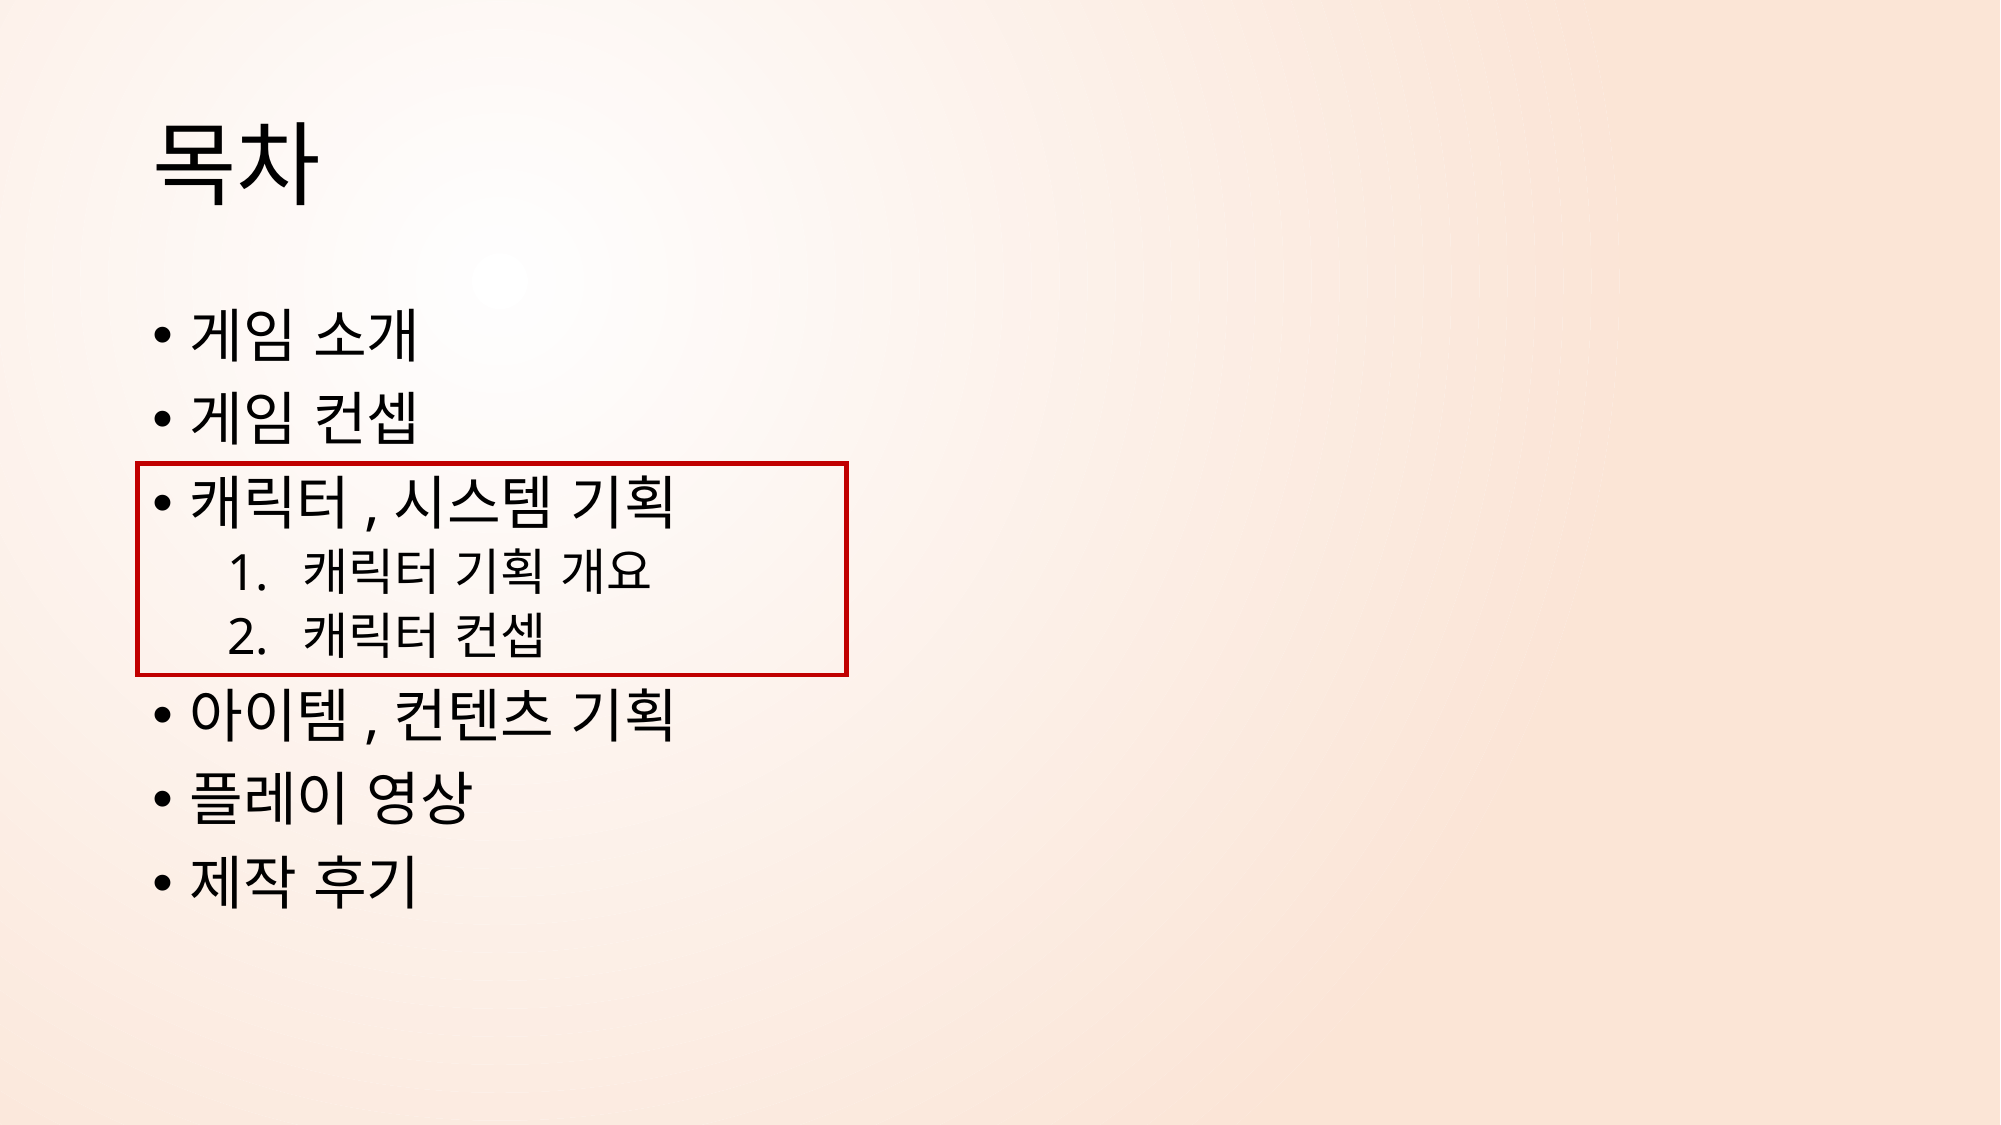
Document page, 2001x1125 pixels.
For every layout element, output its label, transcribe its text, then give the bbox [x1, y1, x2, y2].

title 목차 [137, 59, 1863, 278]
text_box [136, 463, 848, 676]
list 게임 소개 게임 컨셉 캐릭터,시스템 기획 캐릭터 기획 개요 캐릭터 컨셉 아이템,컨텐츠 기획 플레이 영상 제작 후기 [137, 299, 1863, 1014]
